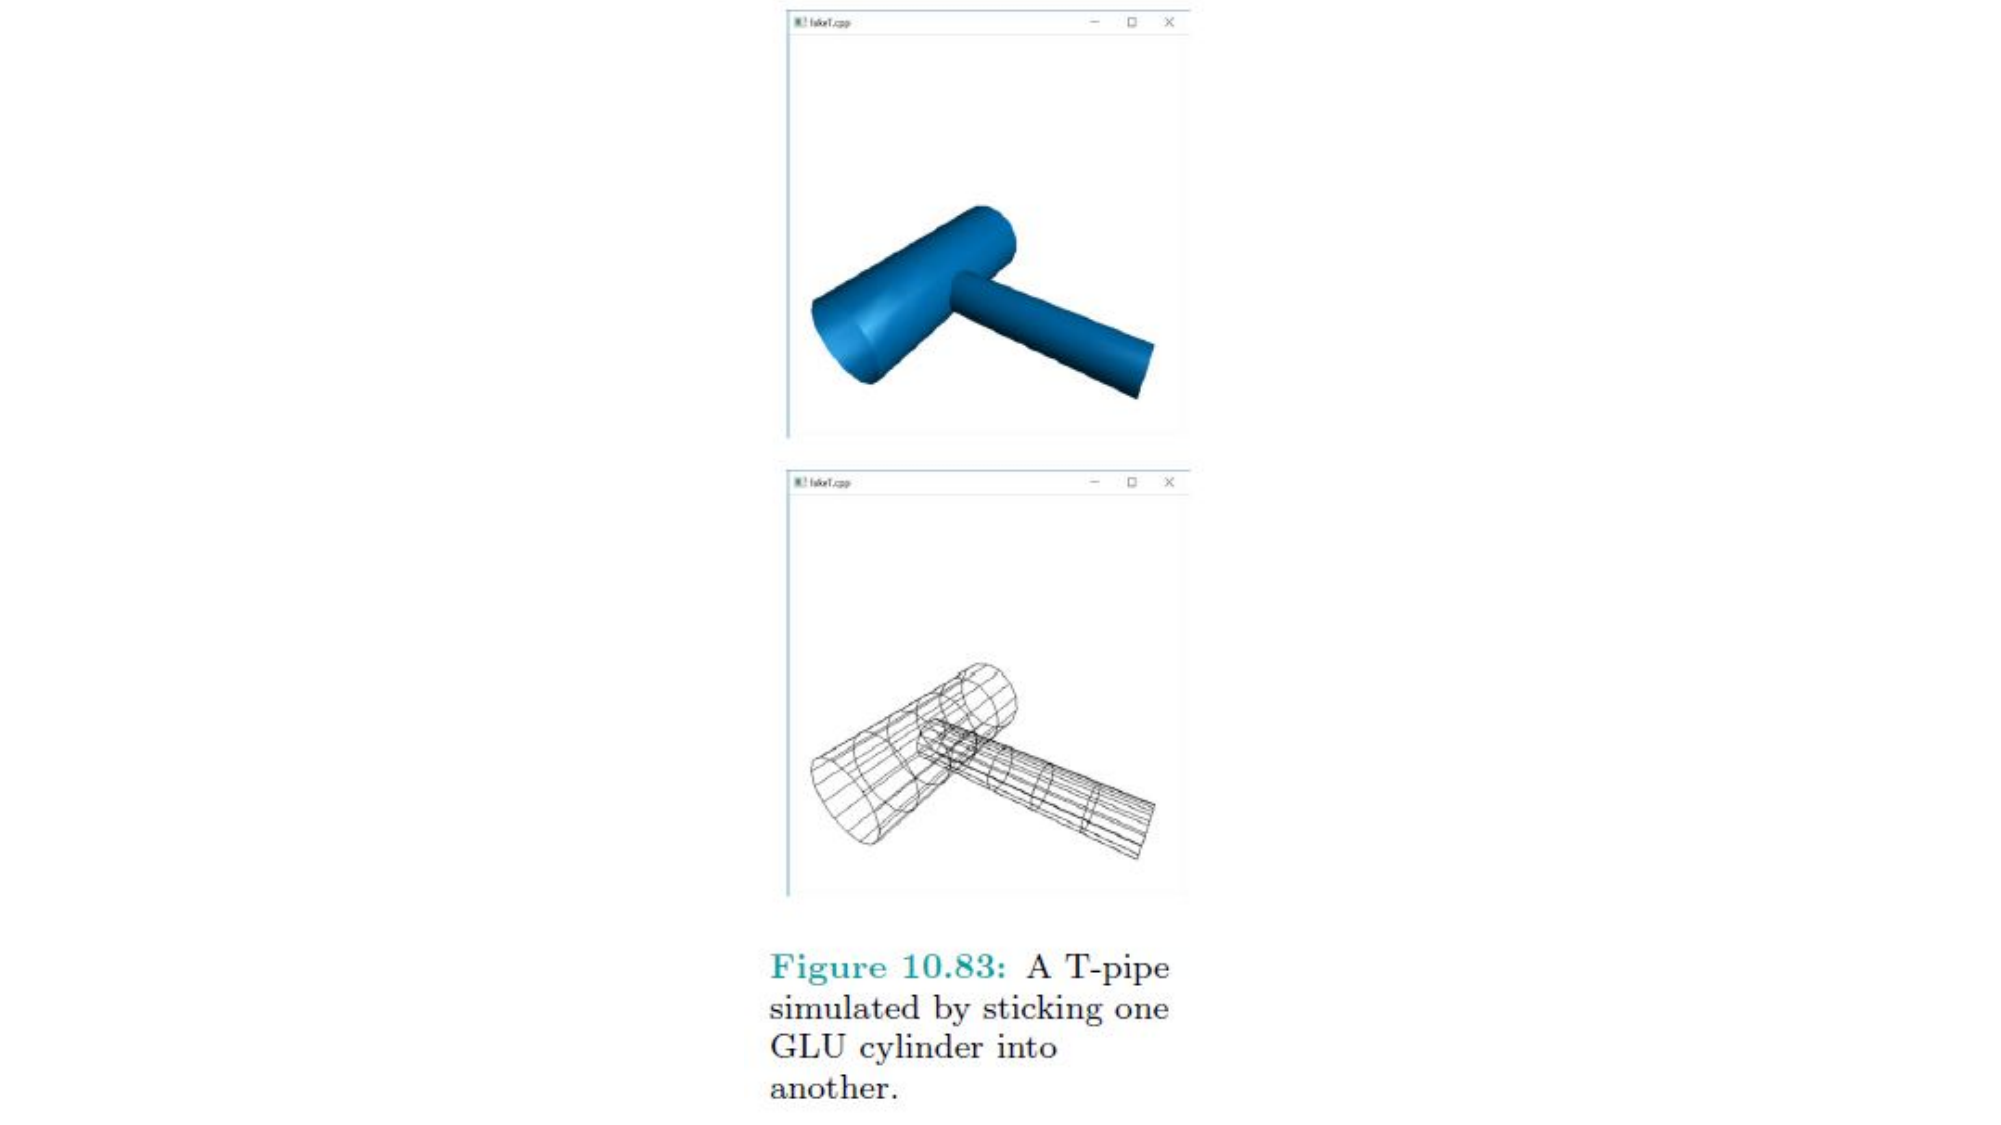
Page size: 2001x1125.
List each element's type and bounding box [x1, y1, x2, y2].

picture [744, 0, 1256, 1125]
